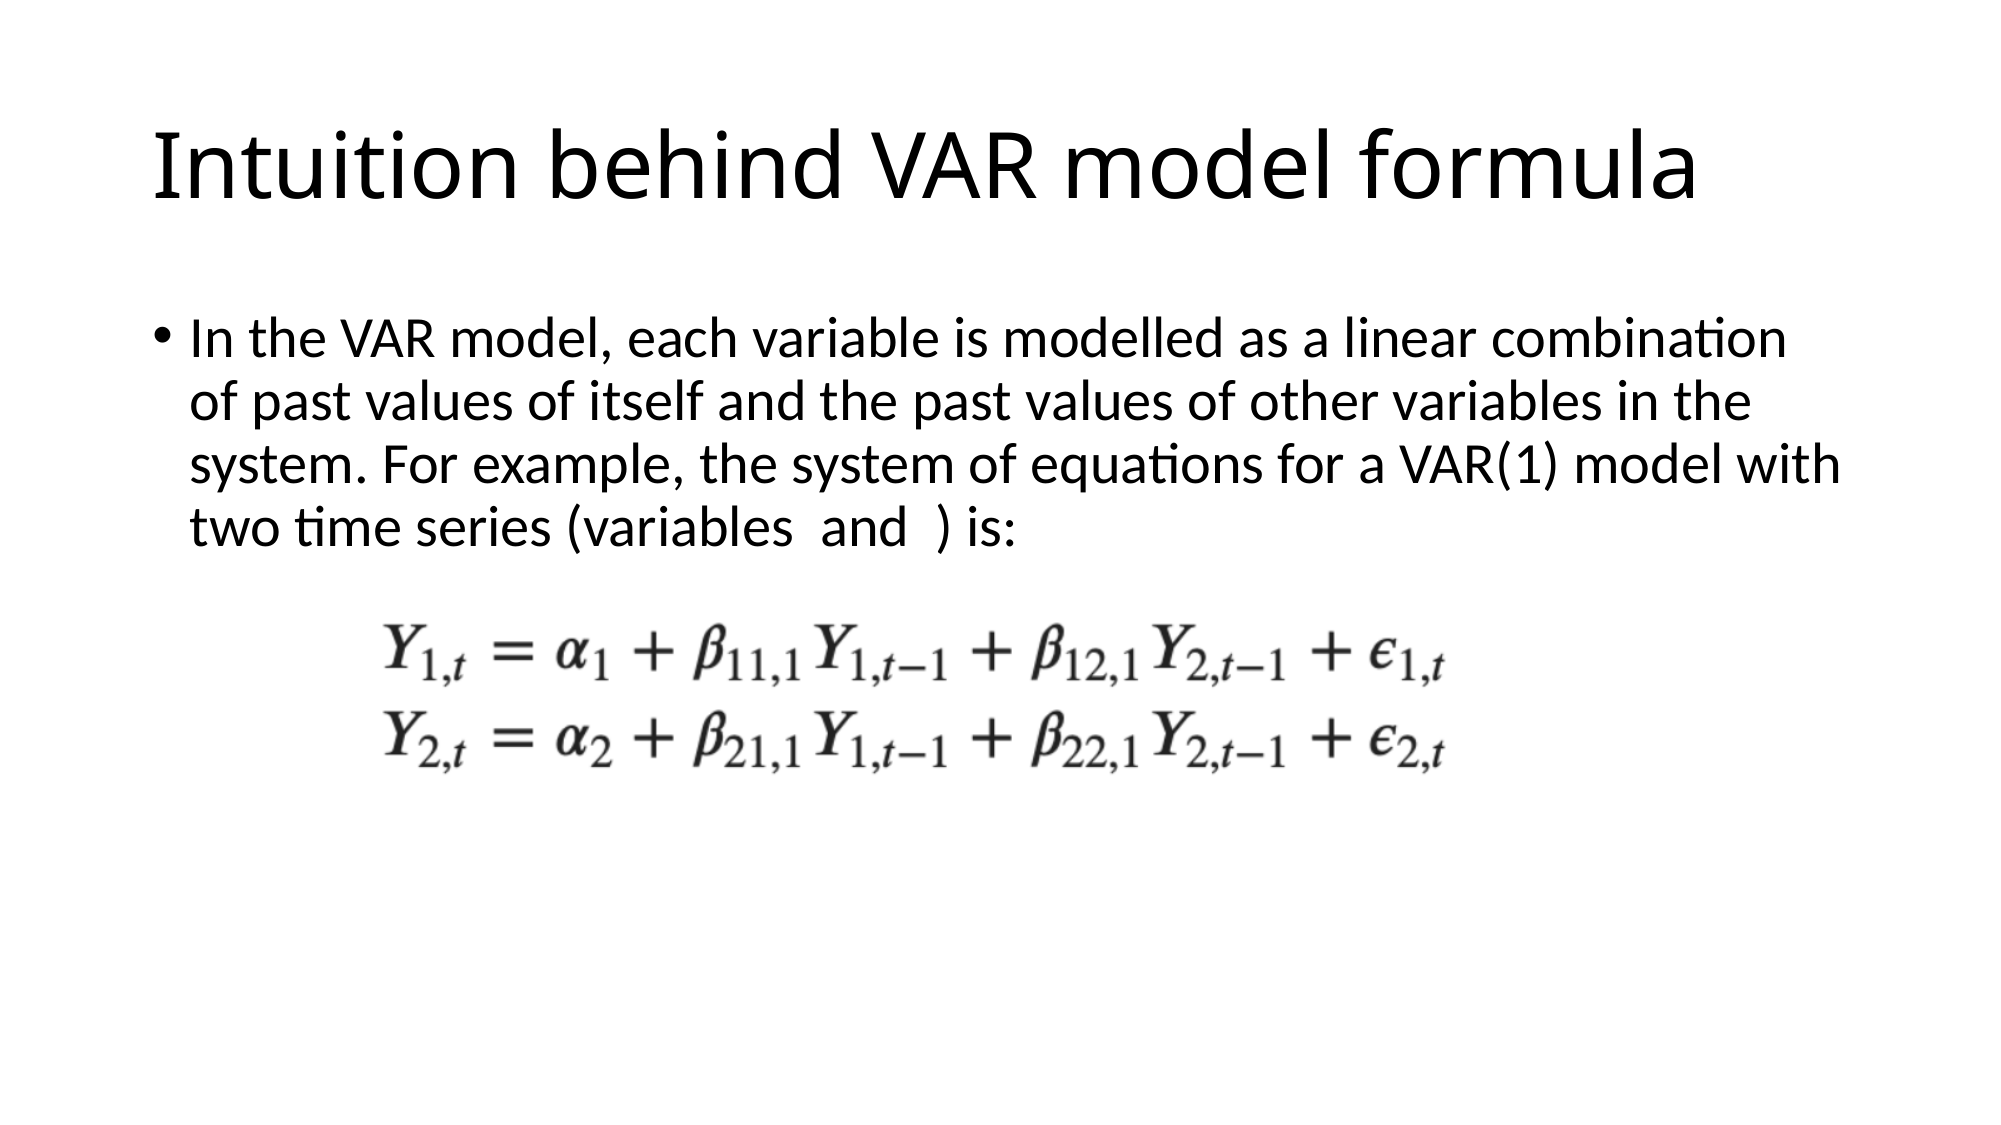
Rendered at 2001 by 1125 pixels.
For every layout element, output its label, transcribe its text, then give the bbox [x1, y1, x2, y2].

title Intuition behind VAR model formula [137, 59, 1863, 278]
picture [365, 600, 1471, 791]
